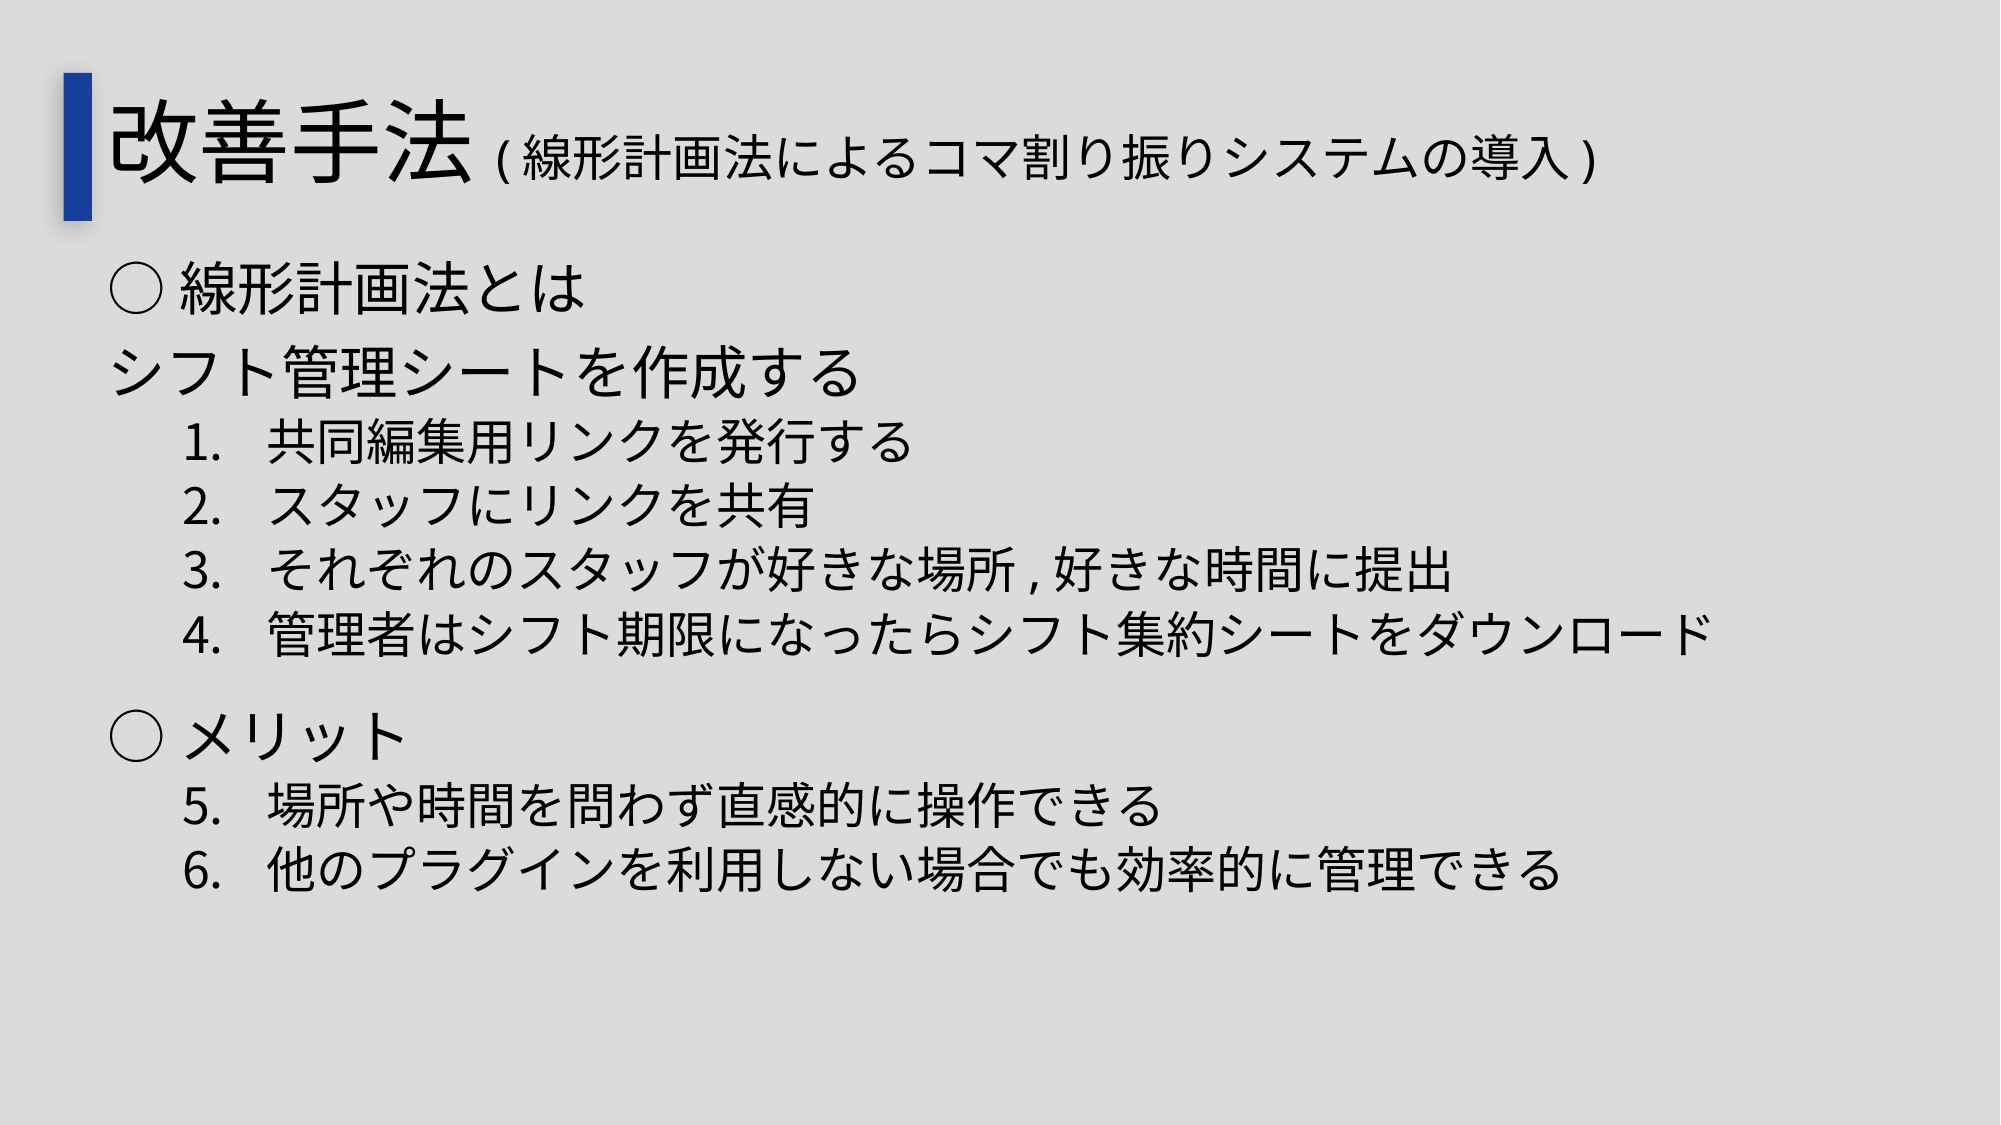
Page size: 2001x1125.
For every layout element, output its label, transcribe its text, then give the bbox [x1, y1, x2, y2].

list ○線形計画法とは シフト管理シートを作成する 共同編集用リンクを発行する スタッフにリンクを共有 それぞれのスタッフが好きな場所,好きな時間に提出 管理者はシフト期限になったらシフト集約シートをダウンロード ○メリット 場所や時間を問わず直感的に操作できる 他のプラグインを利用しない場合でも効率的に管理できる [92, 252, 1937, 1114]
title 改善手法(線形計画法によるコマ割り振りシステムの導入) [92, 81, 1828, 212]
